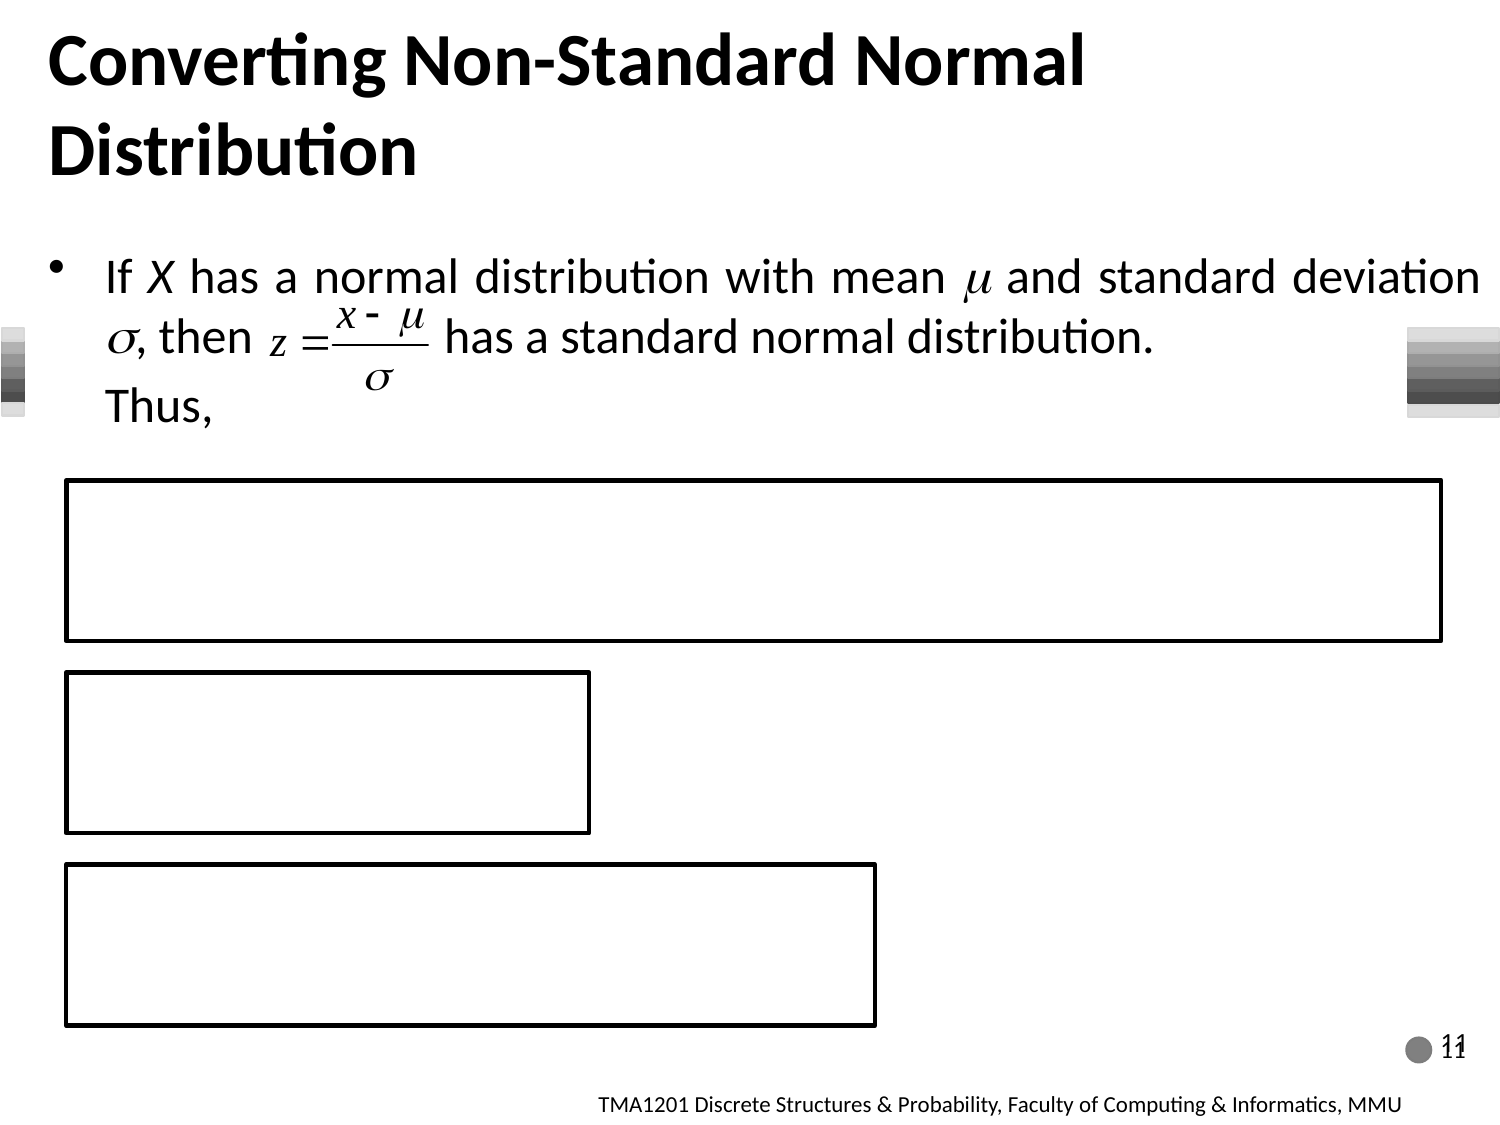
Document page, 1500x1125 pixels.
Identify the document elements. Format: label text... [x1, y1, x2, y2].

text_box 11 [1425, 1010, 1496, 1082]
title Converting Non-Standard Normal Distribution [33, 69, 1394, 199]
text_box [64, 670, 591, 835]
text_box [64, 478, 1443, 643]
text_box [64, 863, 877, 1028]
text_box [261, 286, 438, 401]
footer TMA1201 Discrete Structures & Probability, Faculty of Computing & Informatics, MMU [583, 1082, 1496, 1123]
slide_number 11 [1425, 1007, 1497, 1083]
